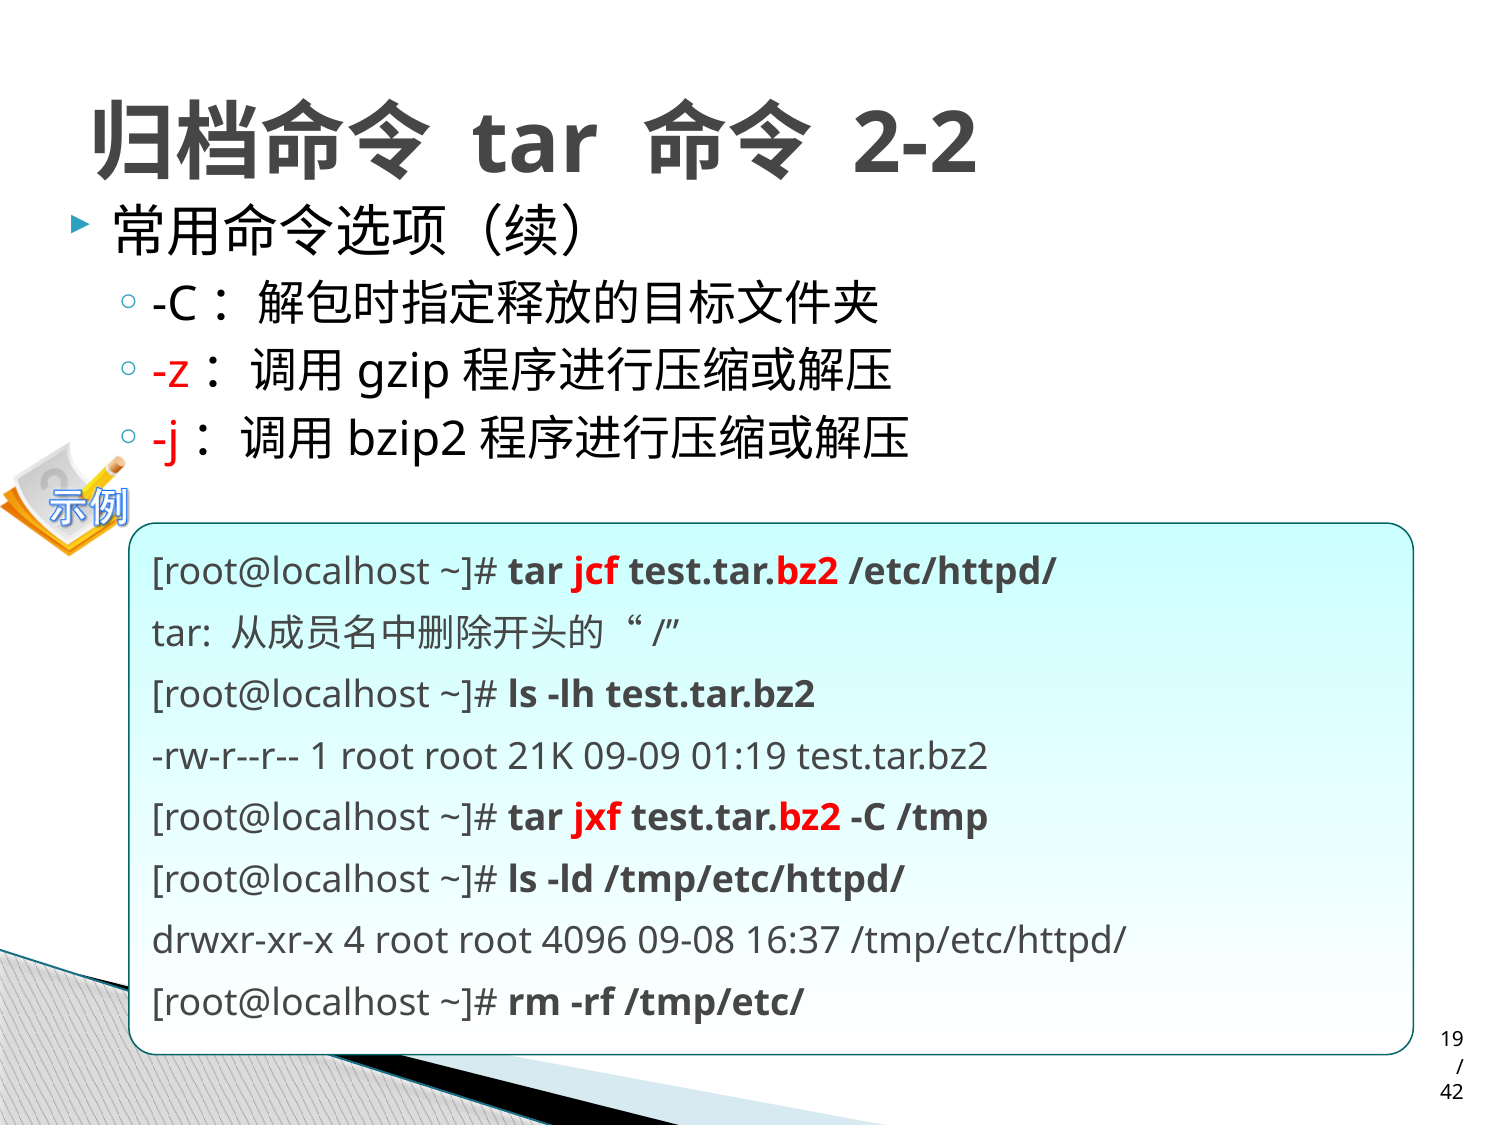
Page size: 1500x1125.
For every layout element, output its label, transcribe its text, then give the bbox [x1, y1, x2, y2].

list 常用命令选项（续） -C：解包时指定释放的目标文件夹 -z：调用gzip程序进行压缩或解压 -j：调用bzip2程序进行压缩或解压 [35, 187, 1430, 1032]
slide_number /42 [1418, 1051, 1479, 1112]
picture [0, 421, 178, 584]
text_box [root@localhost ~]# tar jcf test.tar.bz2 /etc/httpd/ tar: 从成员名中删除开头的“/” [root@localhost ~]# ls -lh test.tar.bz2 -rw-r--r-- 1 root root 21K 09-09 01:19 test.tar.bz2 [root@localhost ~]# tar jxf test.tar.bz2 -C /tmp [root@localhost ~]# ls -ld /tmp/etc/httpd/ drwxr-xr-x 4 root root 4096 09-08 16:37 /tmp/etc/httpd/ [root@localhost ~]# rm -rf /tmp/etc/ [128, 523, 1414, 1055]
title 归档命令 tar 命令 2-2 [75, 45, 1425, 233]
